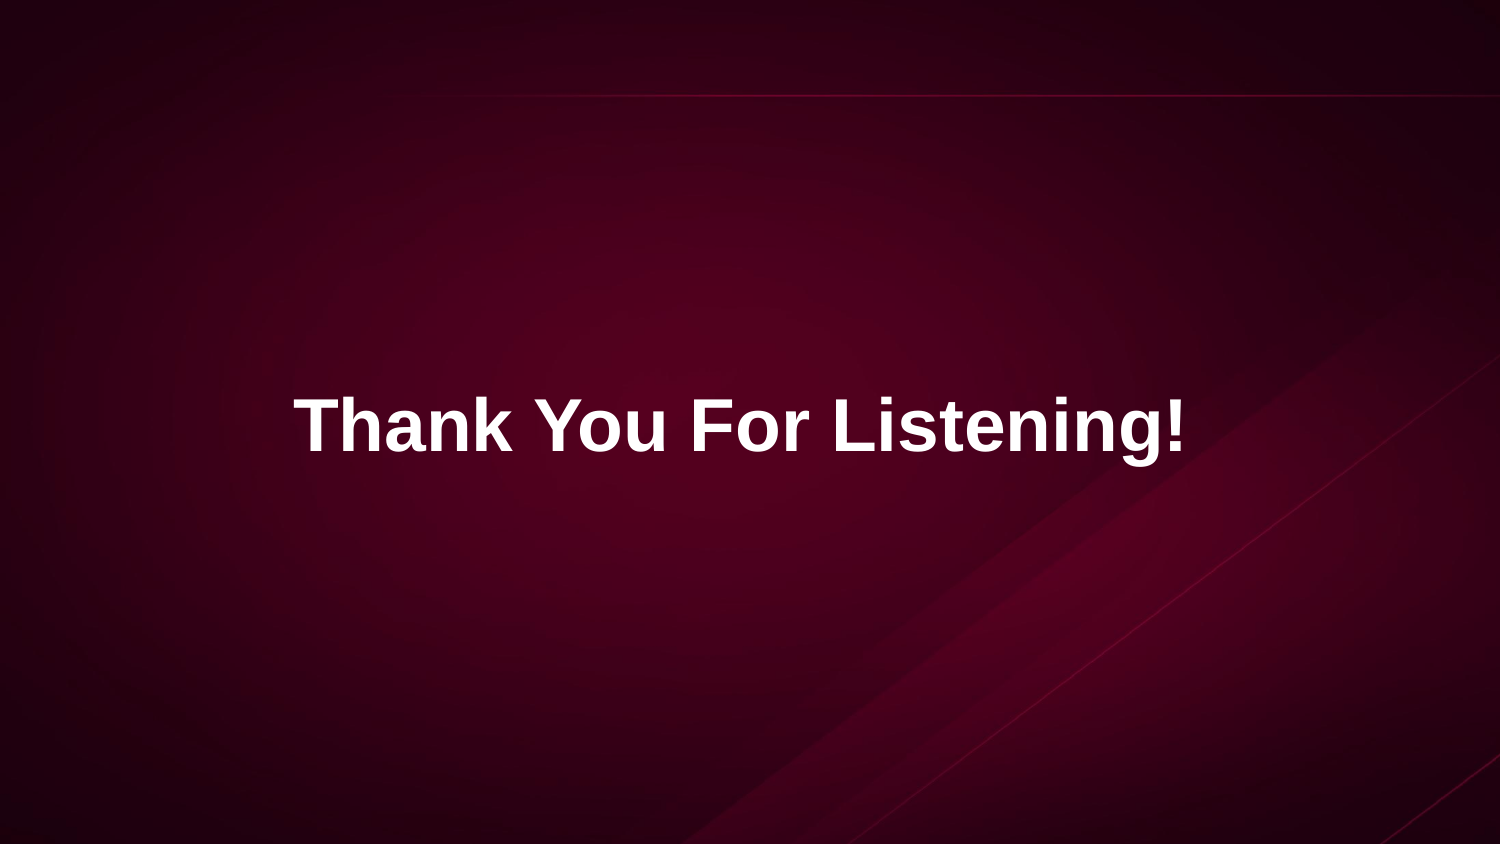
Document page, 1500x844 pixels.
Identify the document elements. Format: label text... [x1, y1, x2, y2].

picture [0, 0, 1500, 844]
title Thank You For Listening! [66, 365, 1417, 464]
